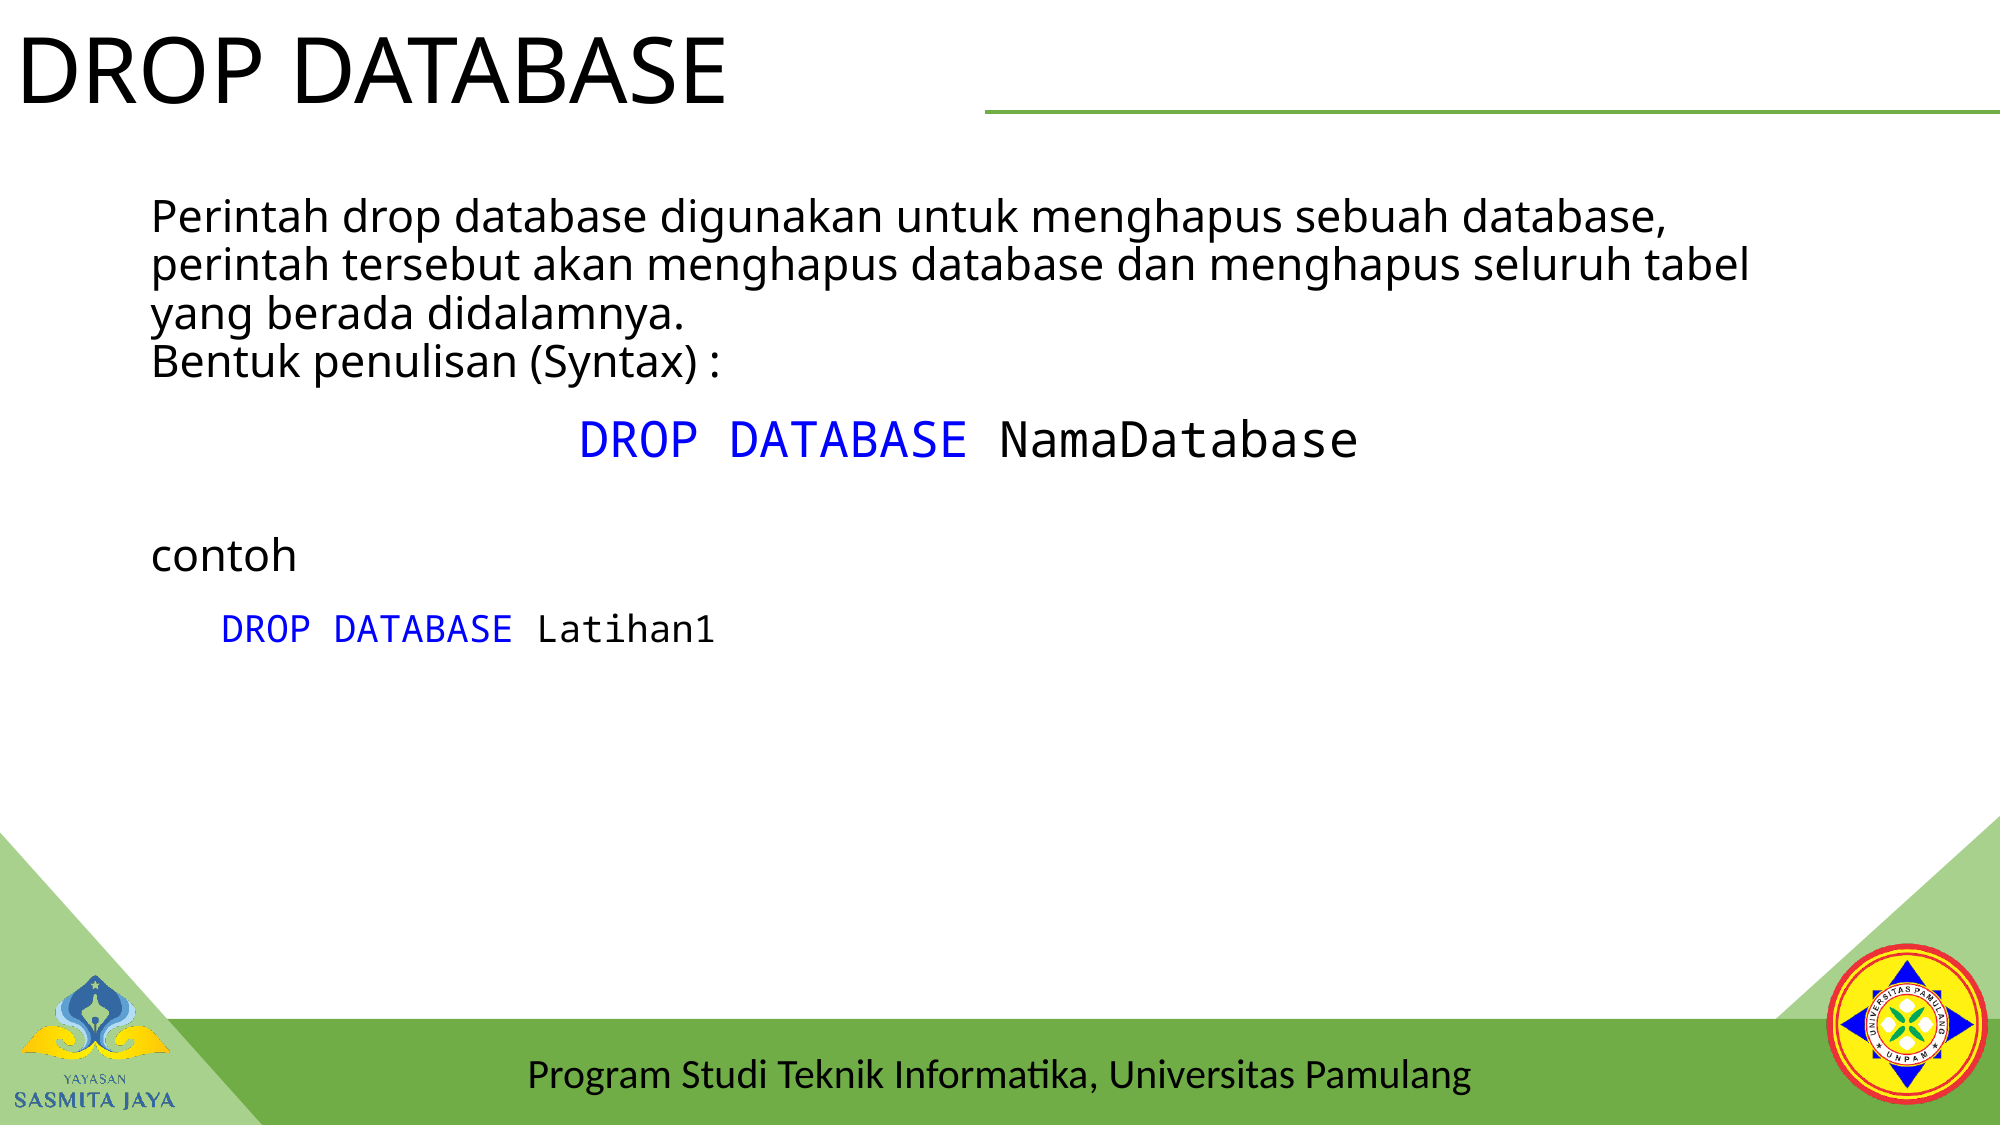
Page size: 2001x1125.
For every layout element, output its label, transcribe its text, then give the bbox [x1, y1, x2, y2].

title DROP DATABASE [0, 0, 1725, 183]
picture [1820, 939, 1992, 1106]
text_box Perintah drop database digunakan untuk menghapus sebuah database, perintah tersebut akan menghapus database dan menghapus seluruh tabel yang berada didalamnya. Bentuk penulisan (Syntax) : contoh [135, 182, 1861, 593]
text_box DROP DATABASE NamaDatabase [564, 400, 1587, 475]
picture [0, 962, 211, 1125]
text_box DROP DATABASE Latihan1 [206, 597, 1229, 658]
